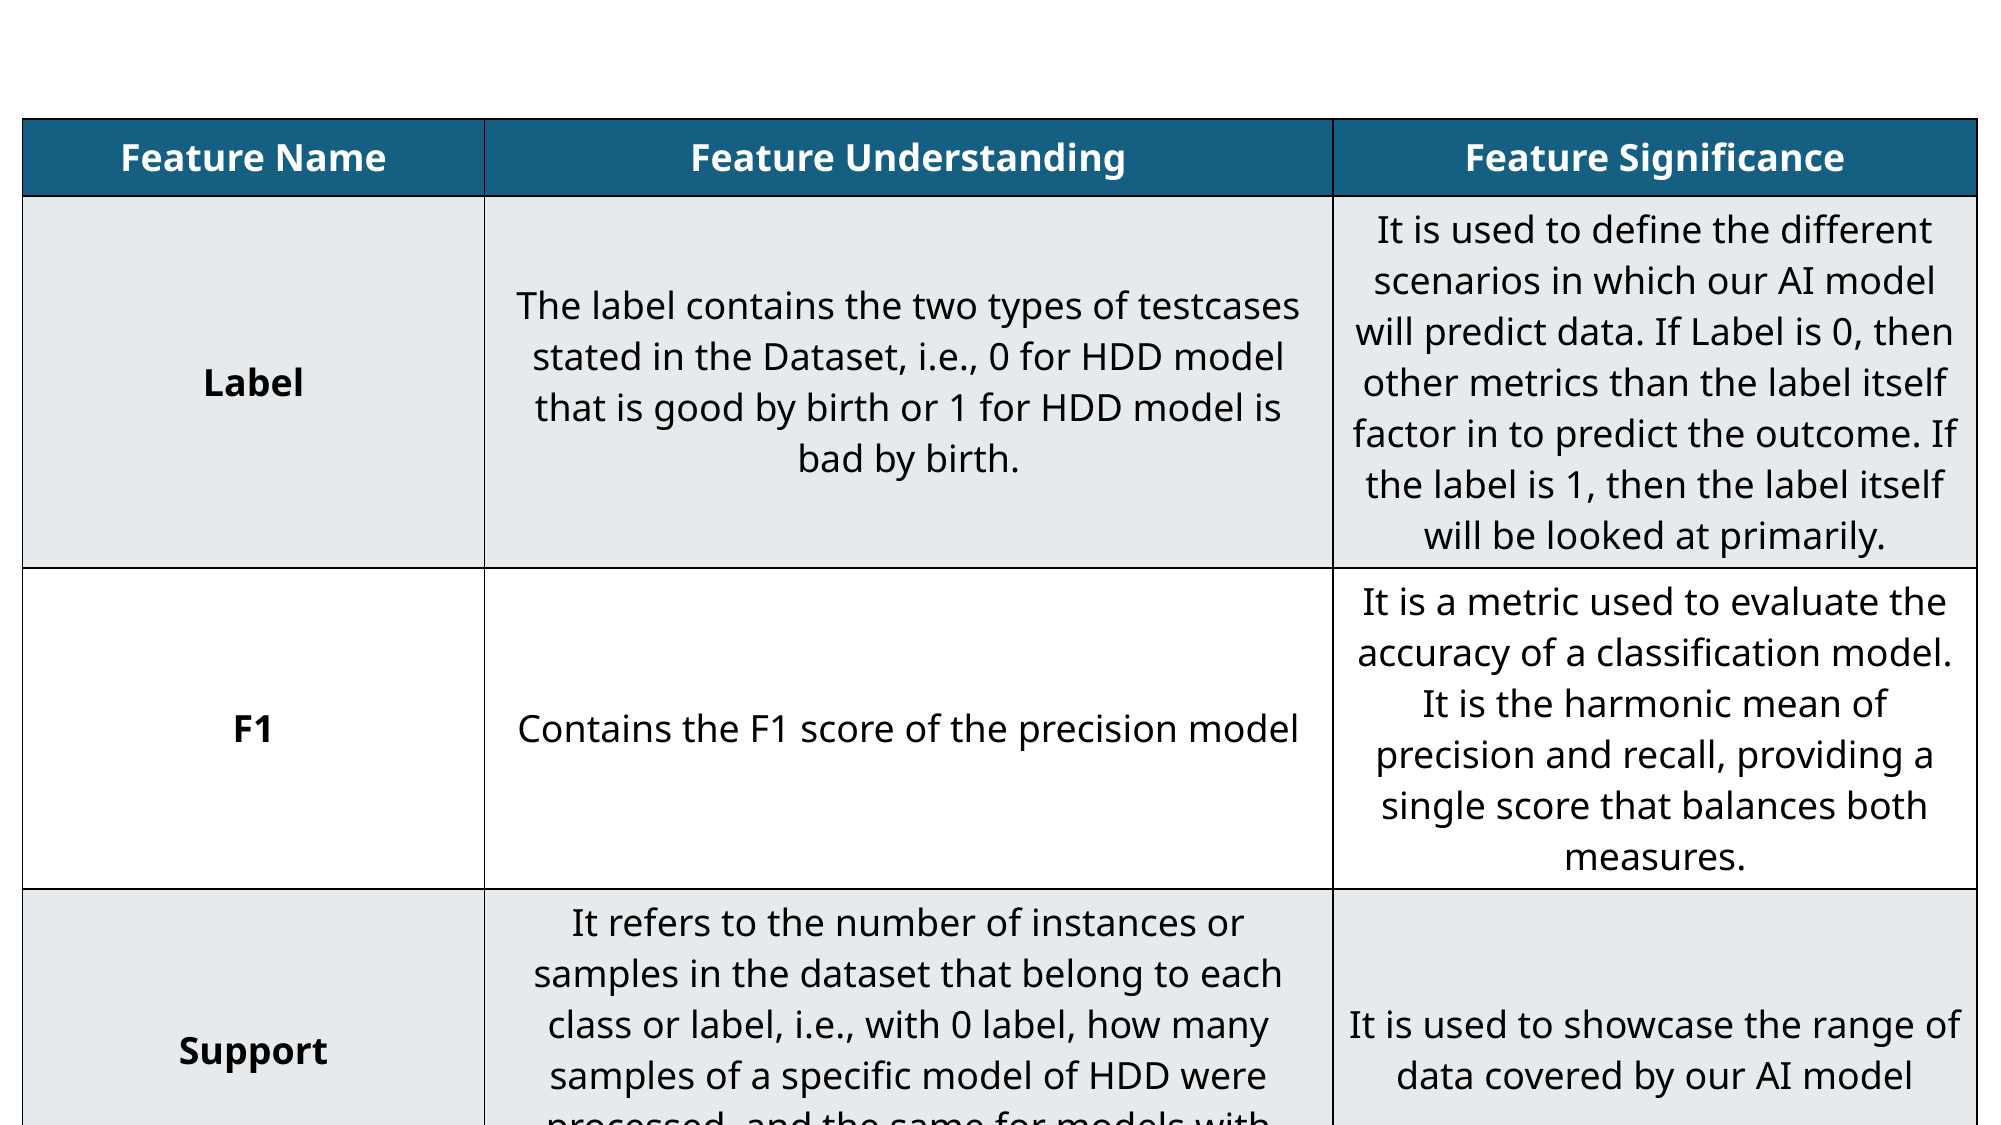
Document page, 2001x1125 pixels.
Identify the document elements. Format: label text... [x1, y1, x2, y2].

table_cell Label [23, 197, 484, 567]
table_cell It refers to the number of instances or samples in the dataset that belong to each class or label, i.e., with 0 label, how many samples of a specific model of HDD were processed, and the same for models with label 1. [485, 890, 1332, 1125]
table_cell It is used to showcase the range of data covered by our AI model [1334, 890, 1976, 1125]
table_cell F1 [23, 569, 484, 888]
table_header Feature Understanding [485, 120, 1332, 195]
table_cell Contains the F1 score of the precision model [485, 569, 1332, 888]
table_cell Support [23, 890, 484, 1125]
table_header Feature Name [23, 120, 484, 195]
table_cell It is a metric used to evaluate the accuracy of a classification model. It is the harmonic mean of precision and recall, providing a single score that balances both measures. [1334, 569, 1976, 888]
table_cell The label contains the two types of testcases stated in the Dataset, i.e., 0 for HDD model that is good by birth or 1 for HDD model is bad by birth. [485, 197, 1332, 567]
table_header Feature Significance [1334, 120, 1976, 195]
table_cell It is used to define the different scenarios in which our AI model will predict data. If Label is 0, then other metrics than the label itself factor in to predict the outcome. If the label is 1, then the label itself will be looked at primarily. [1334, 197, 1976, 567]
